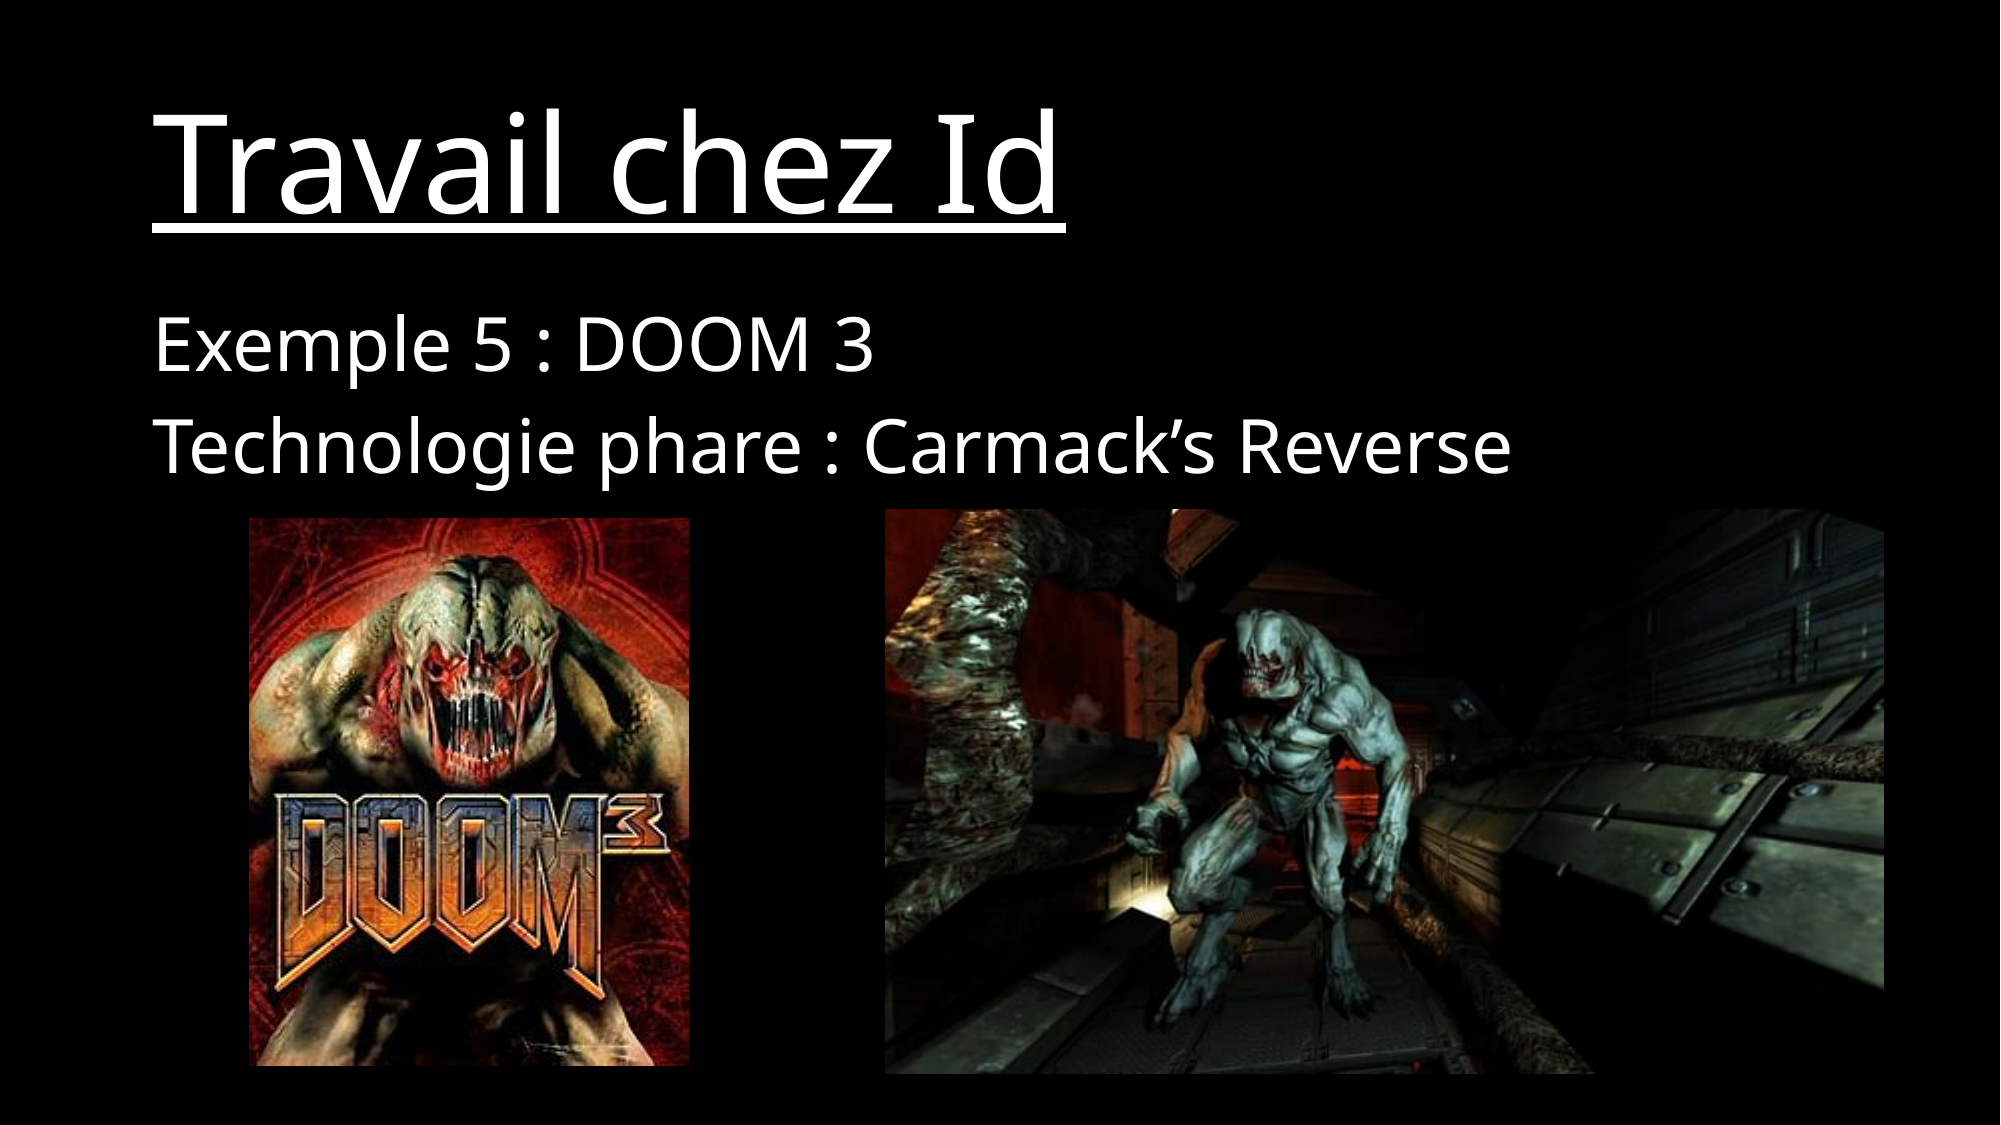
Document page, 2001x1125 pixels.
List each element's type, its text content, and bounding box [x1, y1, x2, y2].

picture [249, 518, 690, 1066]
title Travail chez Id [137, 59, 1863, 278]
picture [885, 509, 1884, 1074]
list Exemple 5 : DOOM 3 Technologie phare : Carmack’s Reverse [137, 299, 1863, 1014]
